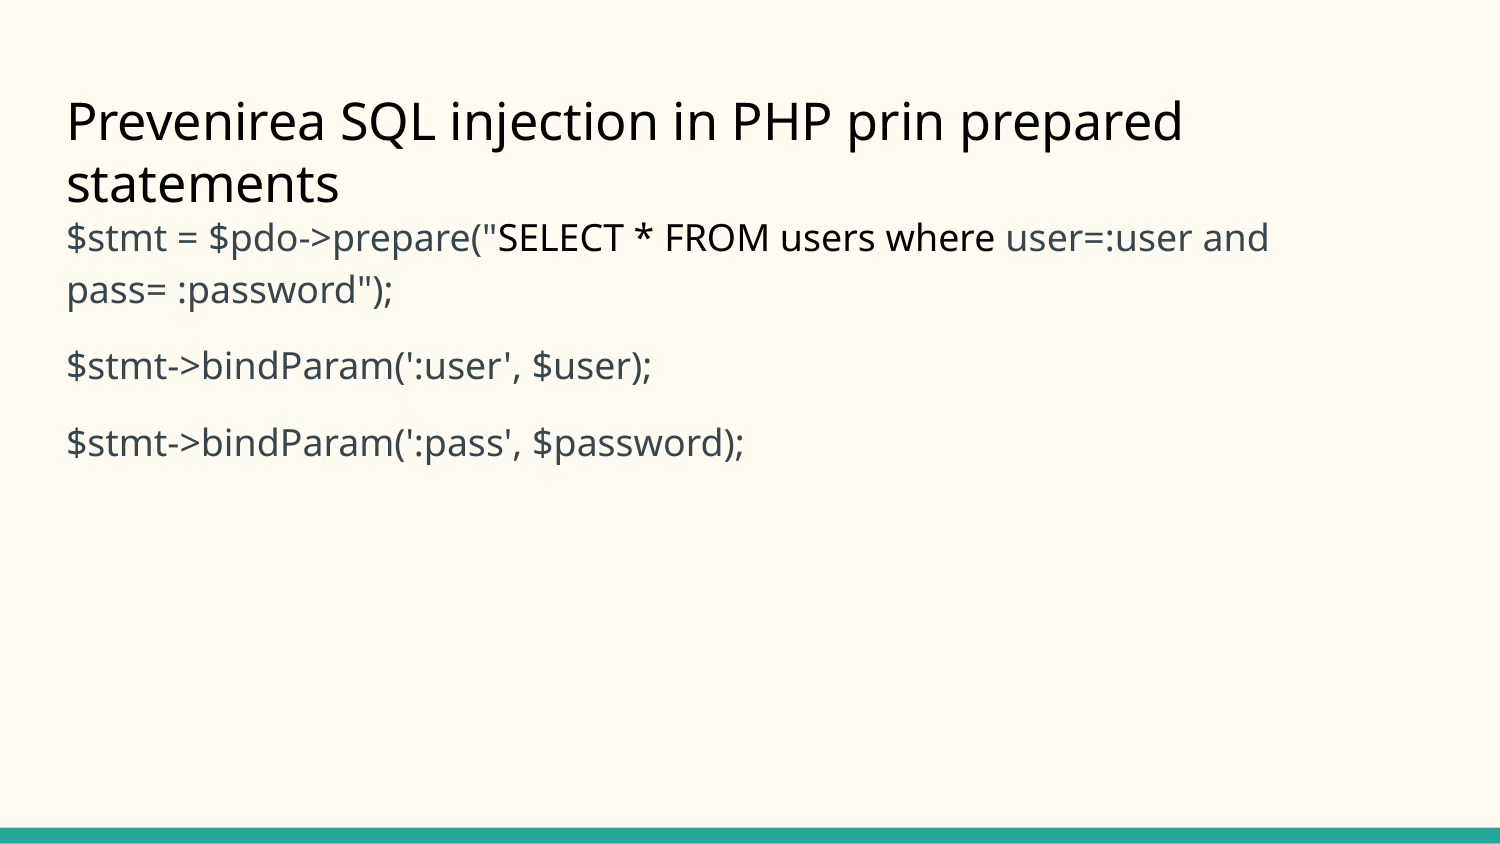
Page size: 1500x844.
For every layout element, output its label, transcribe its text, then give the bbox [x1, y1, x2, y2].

list $stmt = $pdo->prepare("SELECT * FROM users where user=:user and pass= :password"); $stmt->bindParam(':user', $user); $stmt->bindParam(':pass', $password); [51, 192, 1449, 750]
title Prevenirea SQL injection in PHP prin prepared statements [51, 72, 1449, 174]
